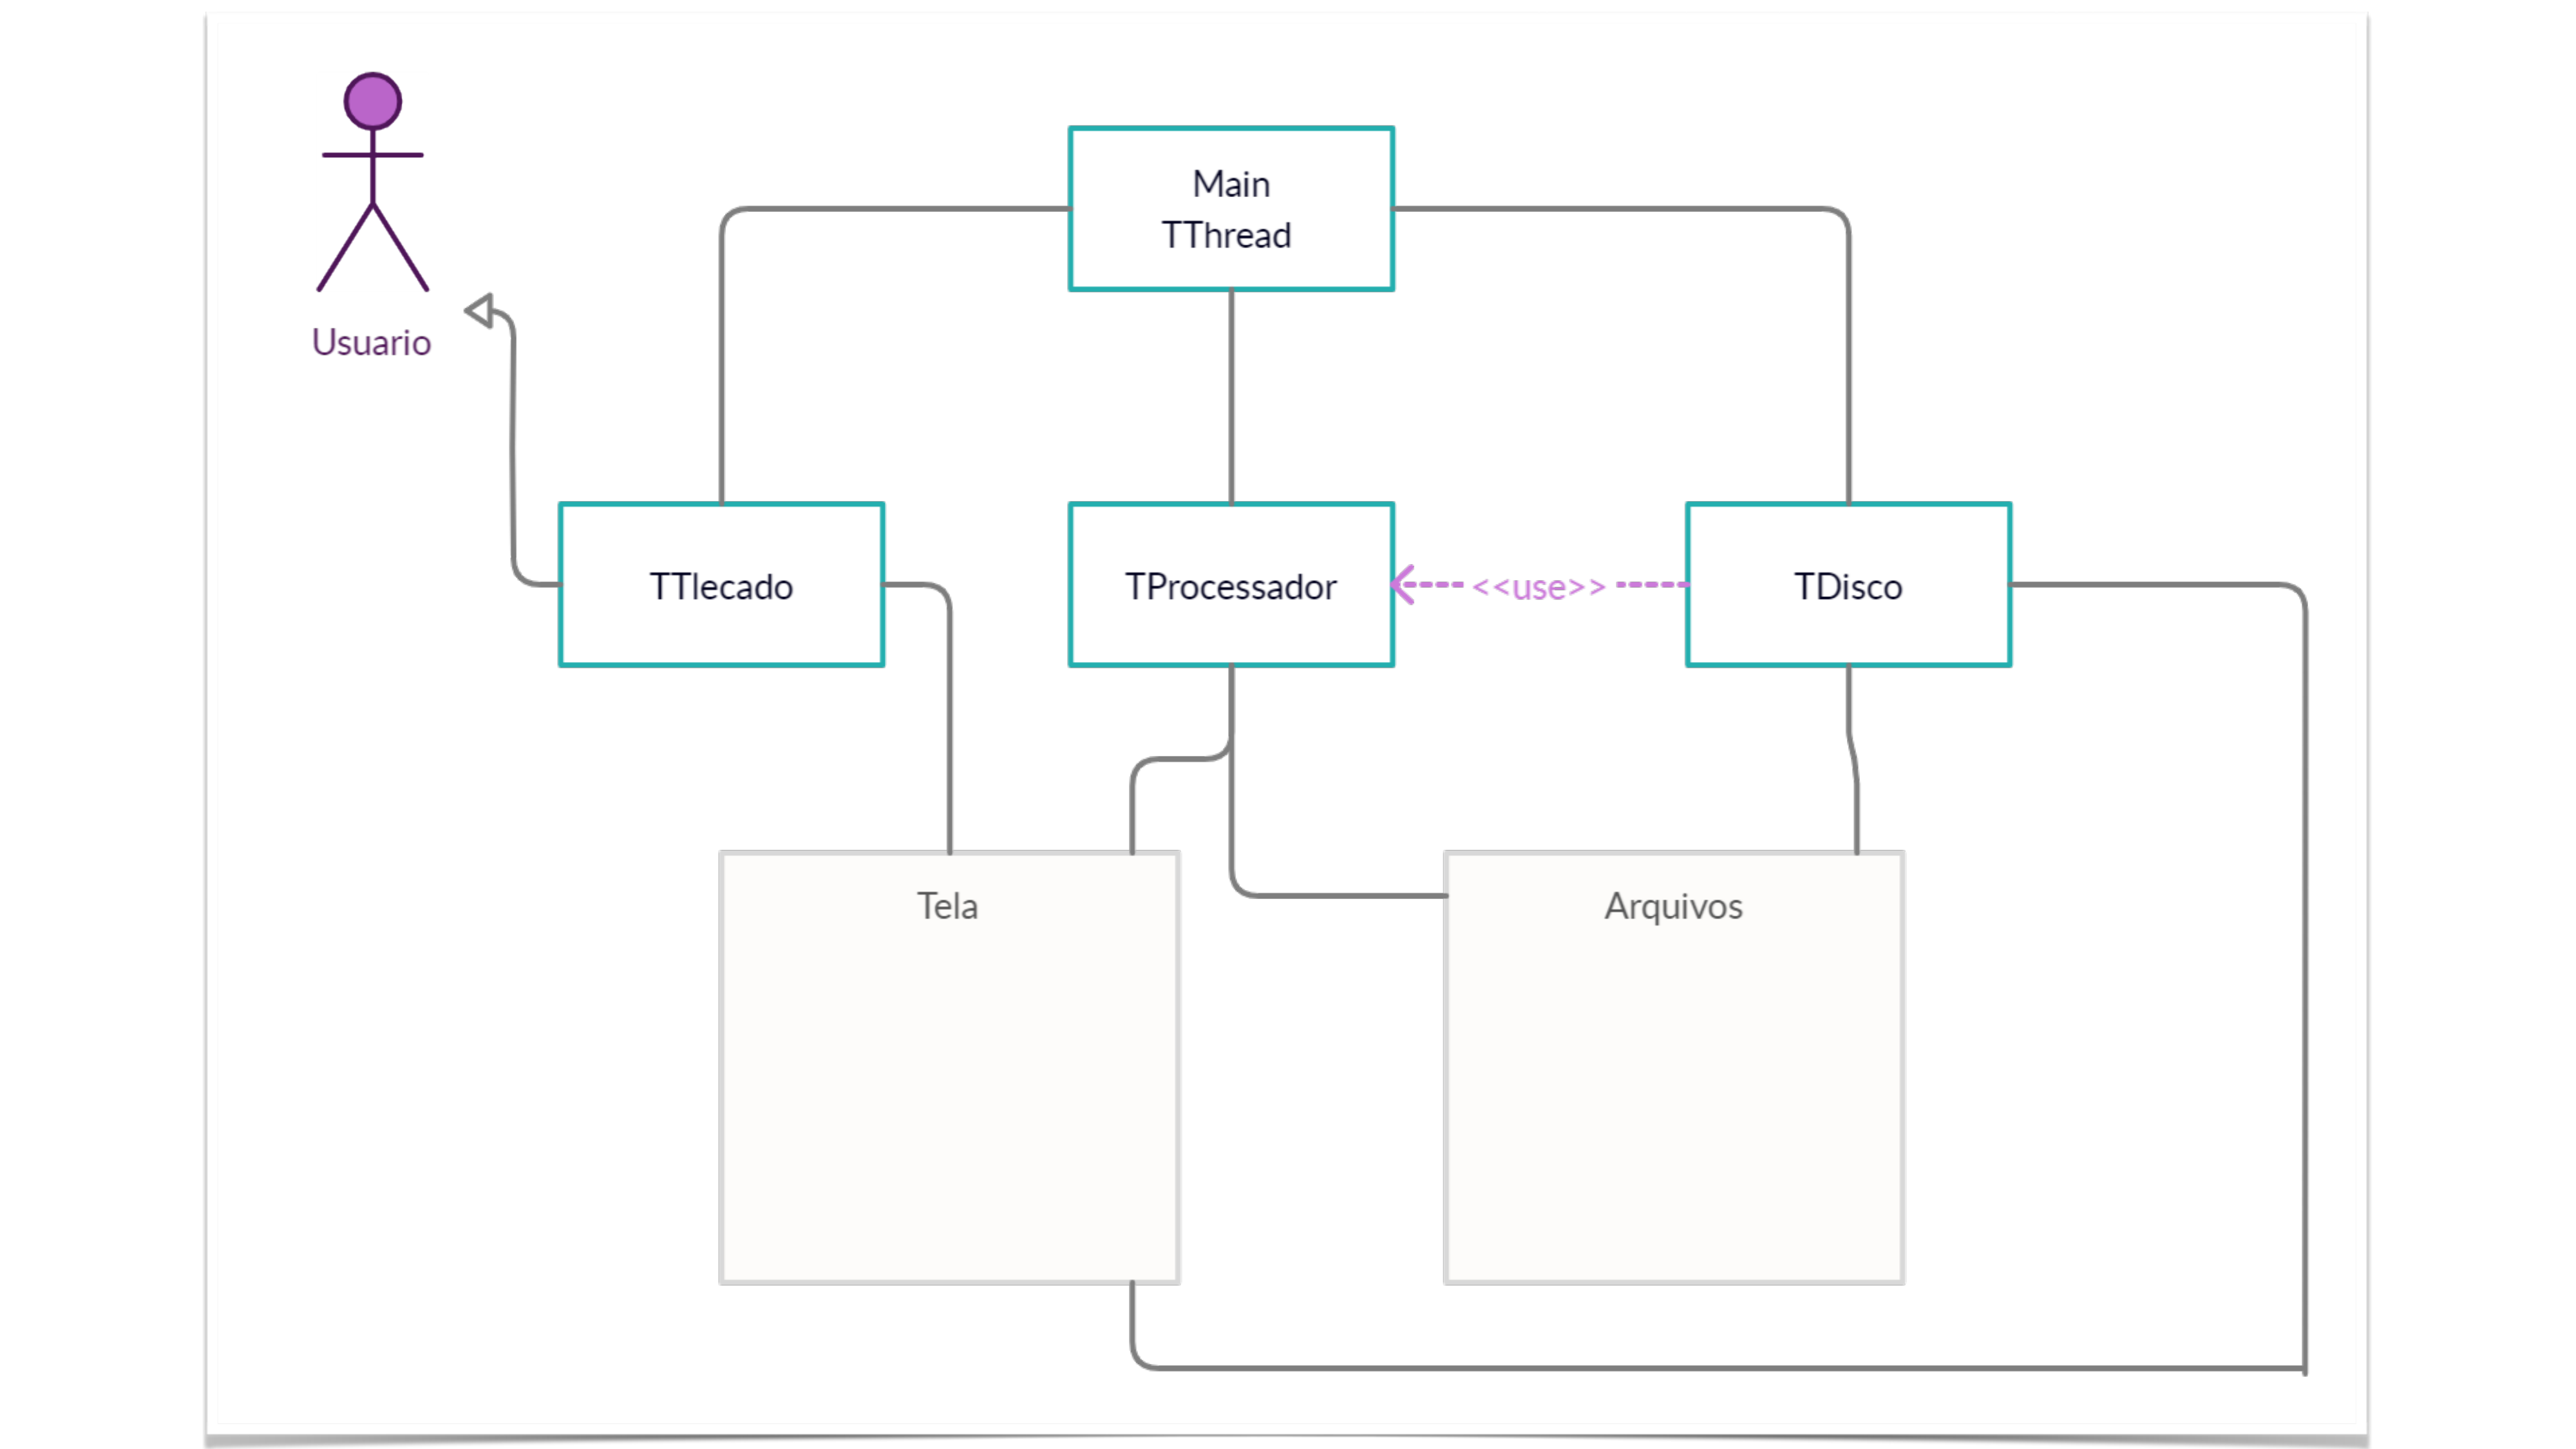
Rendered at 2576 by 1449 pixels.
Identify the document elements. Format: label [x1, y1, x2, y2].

text_box [202, 12, 2374, 1449]
